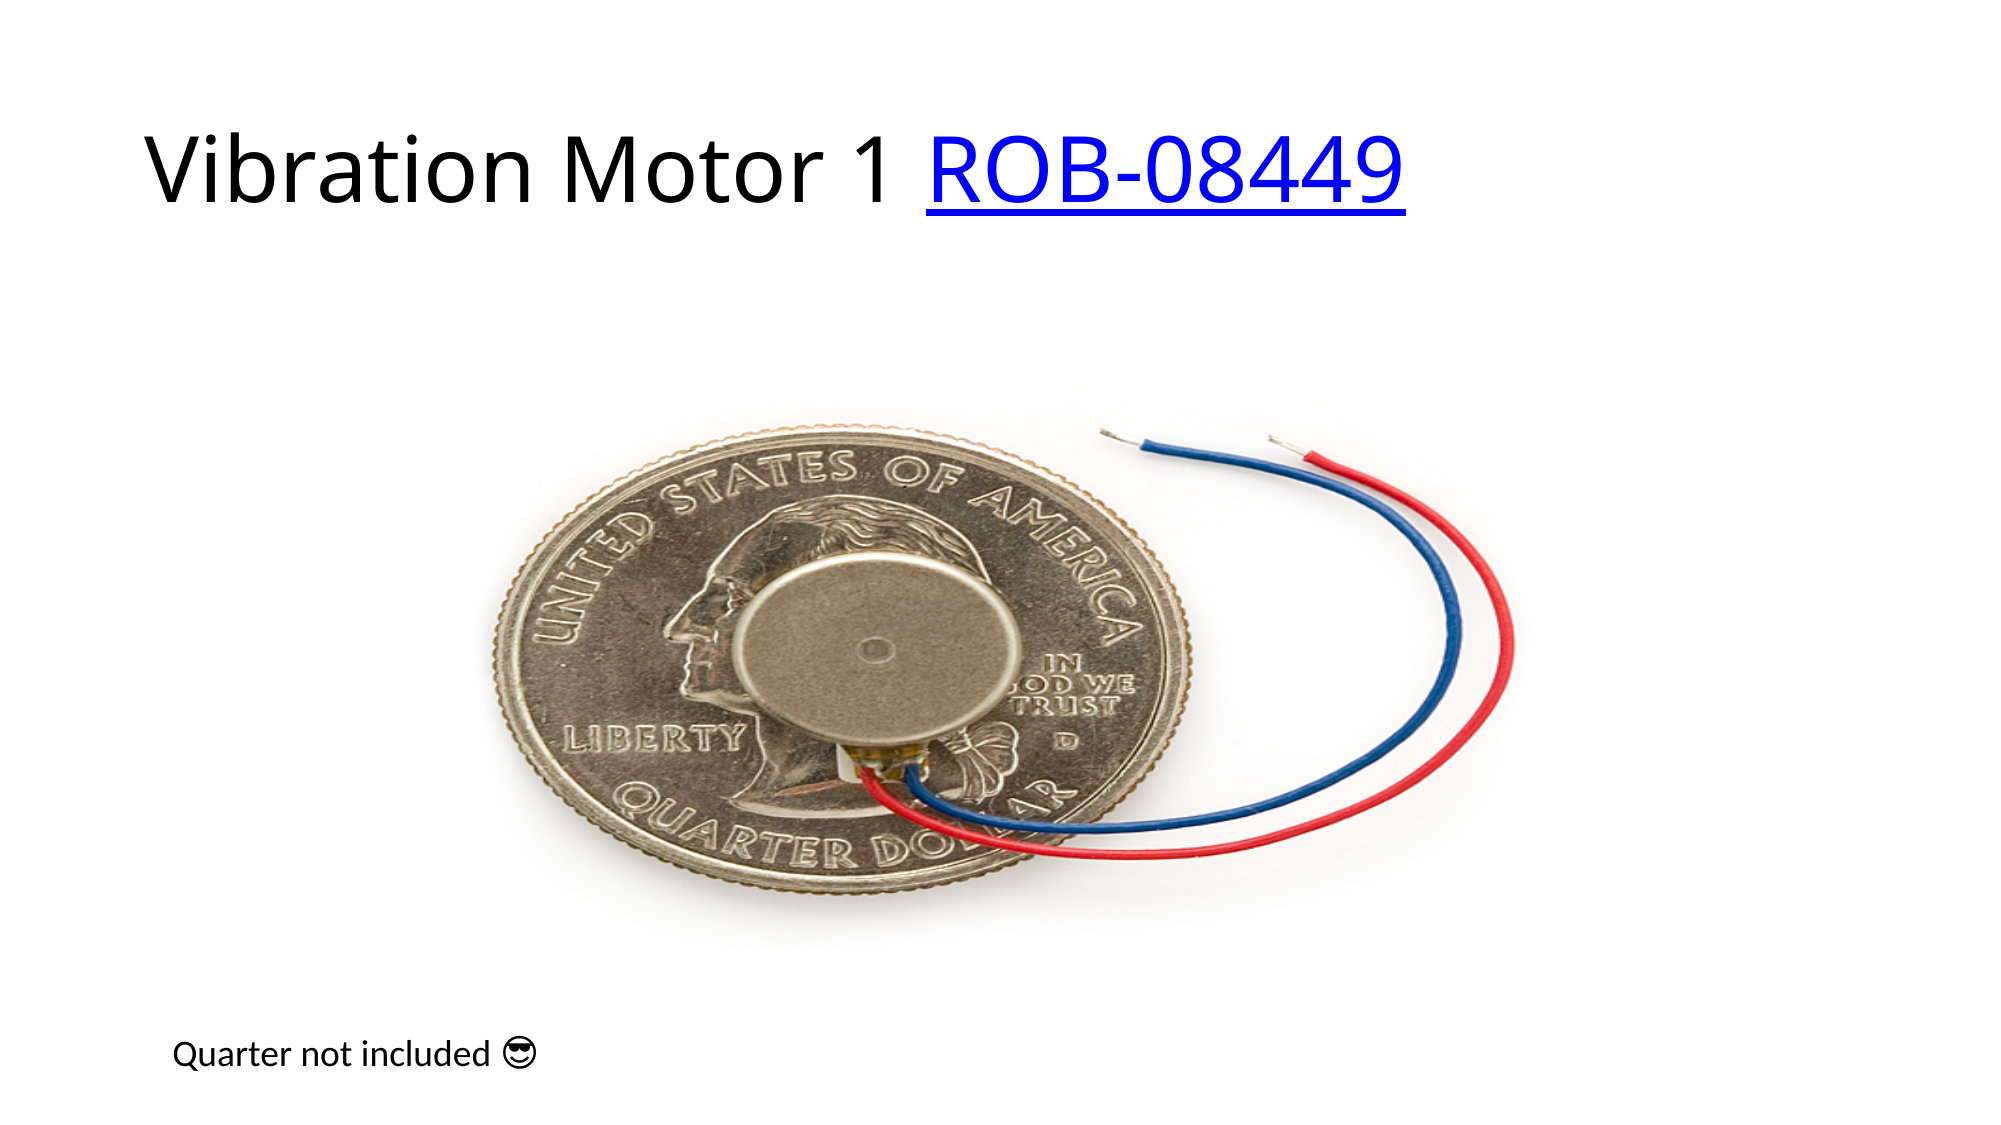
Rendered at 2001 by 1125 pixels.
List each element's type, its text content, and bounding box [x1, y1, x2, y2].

text_box Quarter not included 😎 [164, 1021, 547, 1082]
picture [437, 272, 1563, 1032]
title Vibration Motor 1 ROB-08449 [136, 59, 1863, 278]
